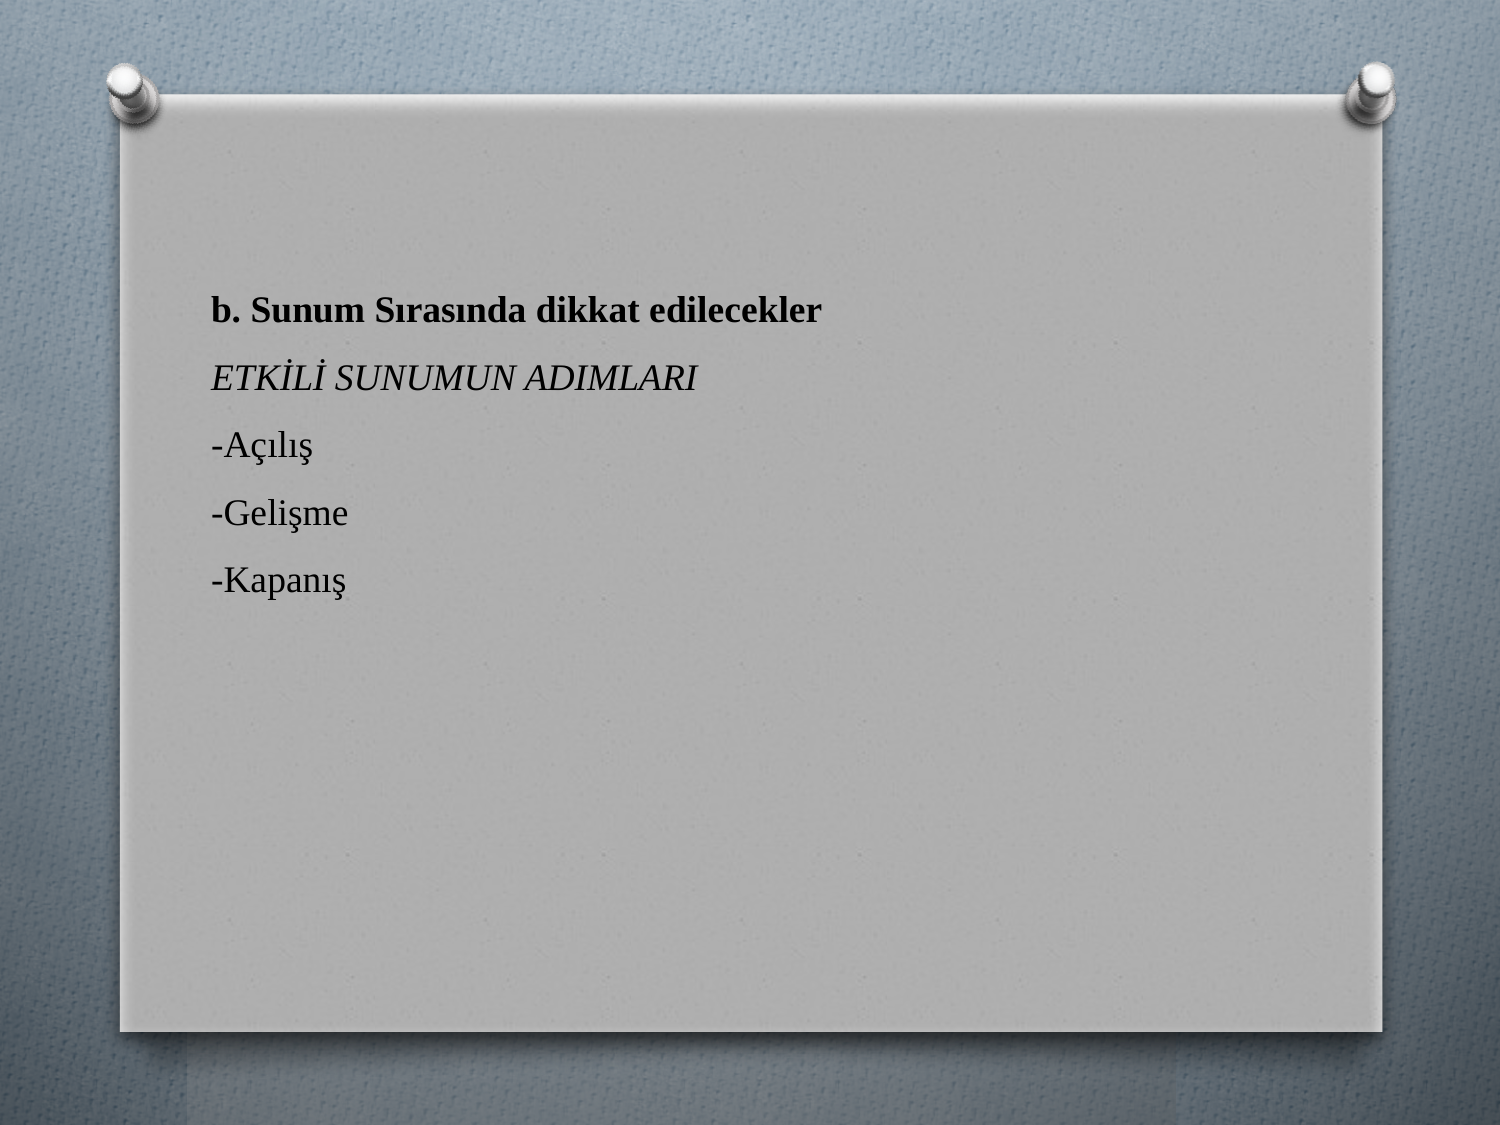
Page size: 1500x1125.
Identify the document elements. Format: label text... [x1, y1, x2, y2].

text_box b. Sunum Sırasında dikkat edilecekler ETKİLİ SUNUMUN ADIMLARI -Açılış -Gelişme -Kapanış [196, 255, 1272, 608]
picture [1317, 35, 1439, 156]
picture [75, 29, 198, 153]
